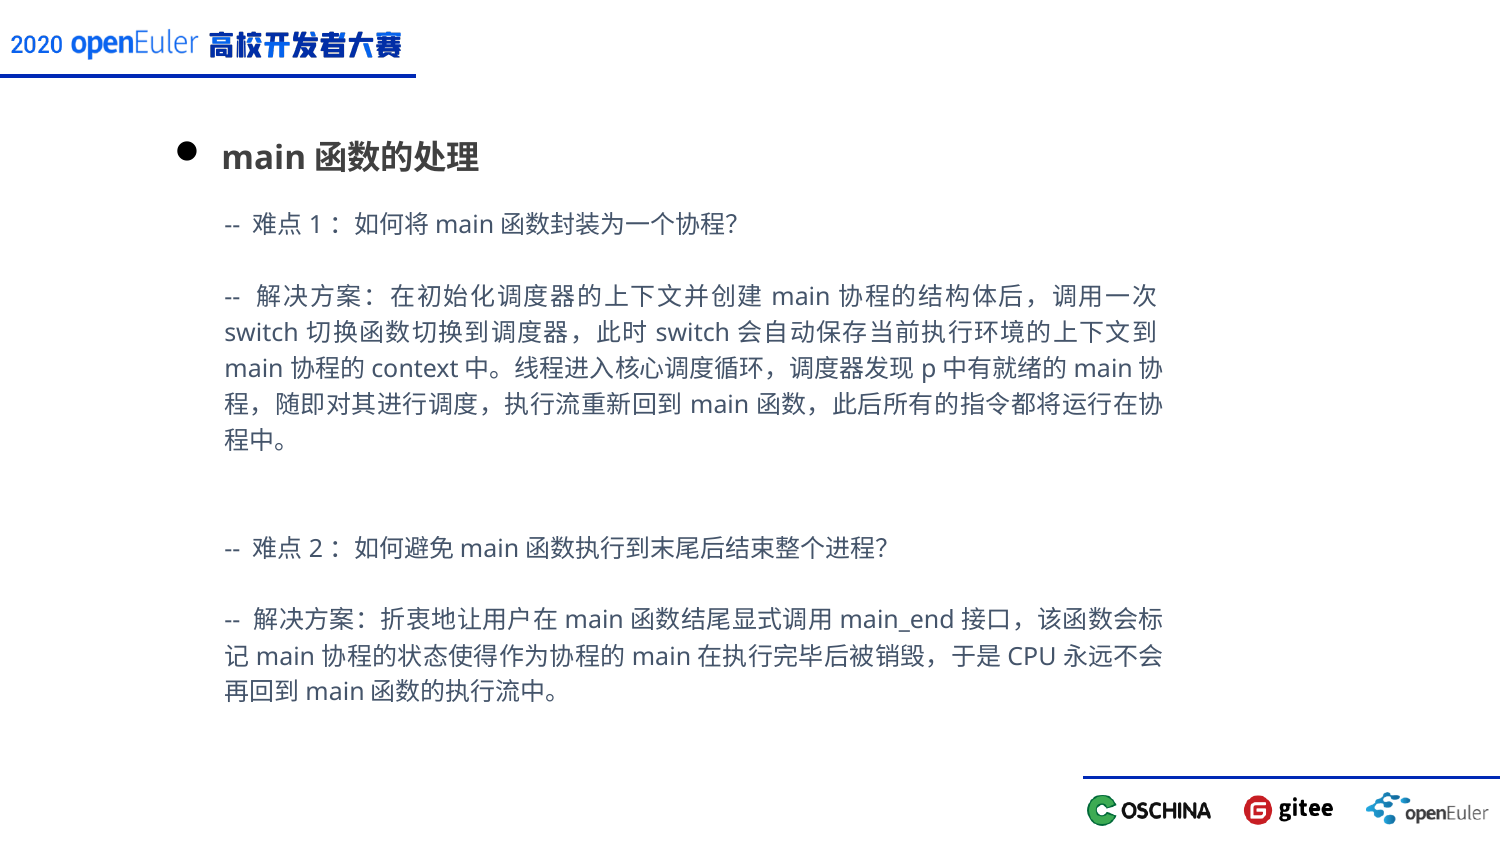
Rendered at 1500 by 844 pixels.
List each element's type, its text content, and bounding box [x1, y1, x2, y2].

picture [1077, 788, 1500, 828]
text_box -- 难点1：如何将main函数封装为一个协程？ -- 解决方案：在初始化调度器的上下文并创建main协程的结构体后，调用一次switch切换函数切换到调度器，此时switch会自动保存当前执行环境的上下文到main协程的context中。线程进入核心调度循环，调度器发现p中有就绪的main协程，随即对其进行调度，执行流重新回到main函数，此后所有的指令都将运行在协程中。 -- 难点2：如何避免main函数执行到末尾后结束整个进程？ -- 解决方案：折衷地让用户在main函数结尾显式调用main_end接口，该函数会标记main协程的状态使得作为协程的main在执行完毕后被销毁，于是CPU永远不会再回到main函数的执行流中。 [209, 195, 1179, 714]
text_box main函数的处理 [159, 128, 897, 184]
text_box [10, 28, 401, 60]
